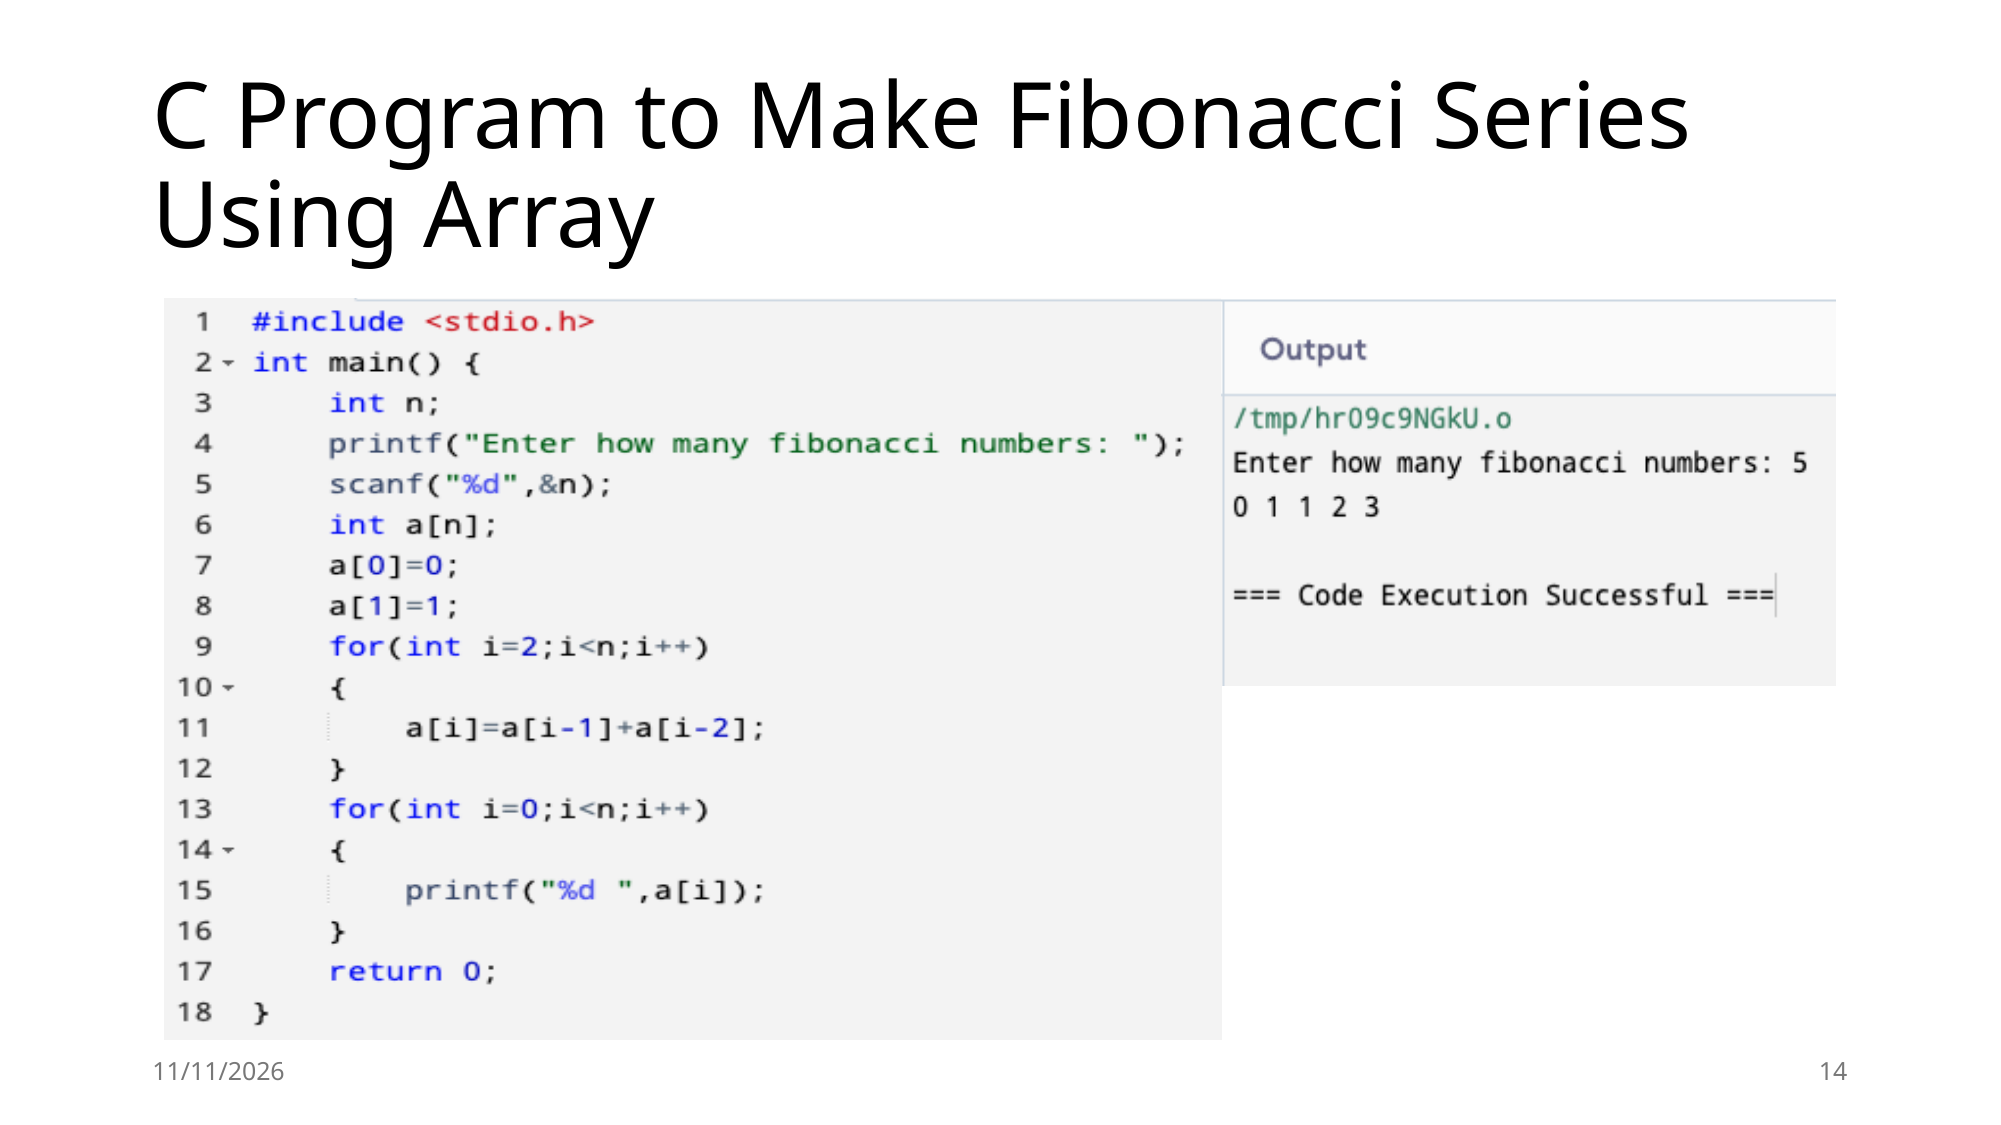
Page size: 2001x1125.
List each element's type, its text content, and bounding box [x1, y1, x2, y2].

title C Program to Make Fibonacci Series Using Array [137, 59, 1863, 278]
slide_number 14 [1412, 1042, 1863, 1103]
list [163, 297, 1222, 1041]
picture [1220, 297, 1837, 687]
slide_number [137, 1042, 588, 1103]
